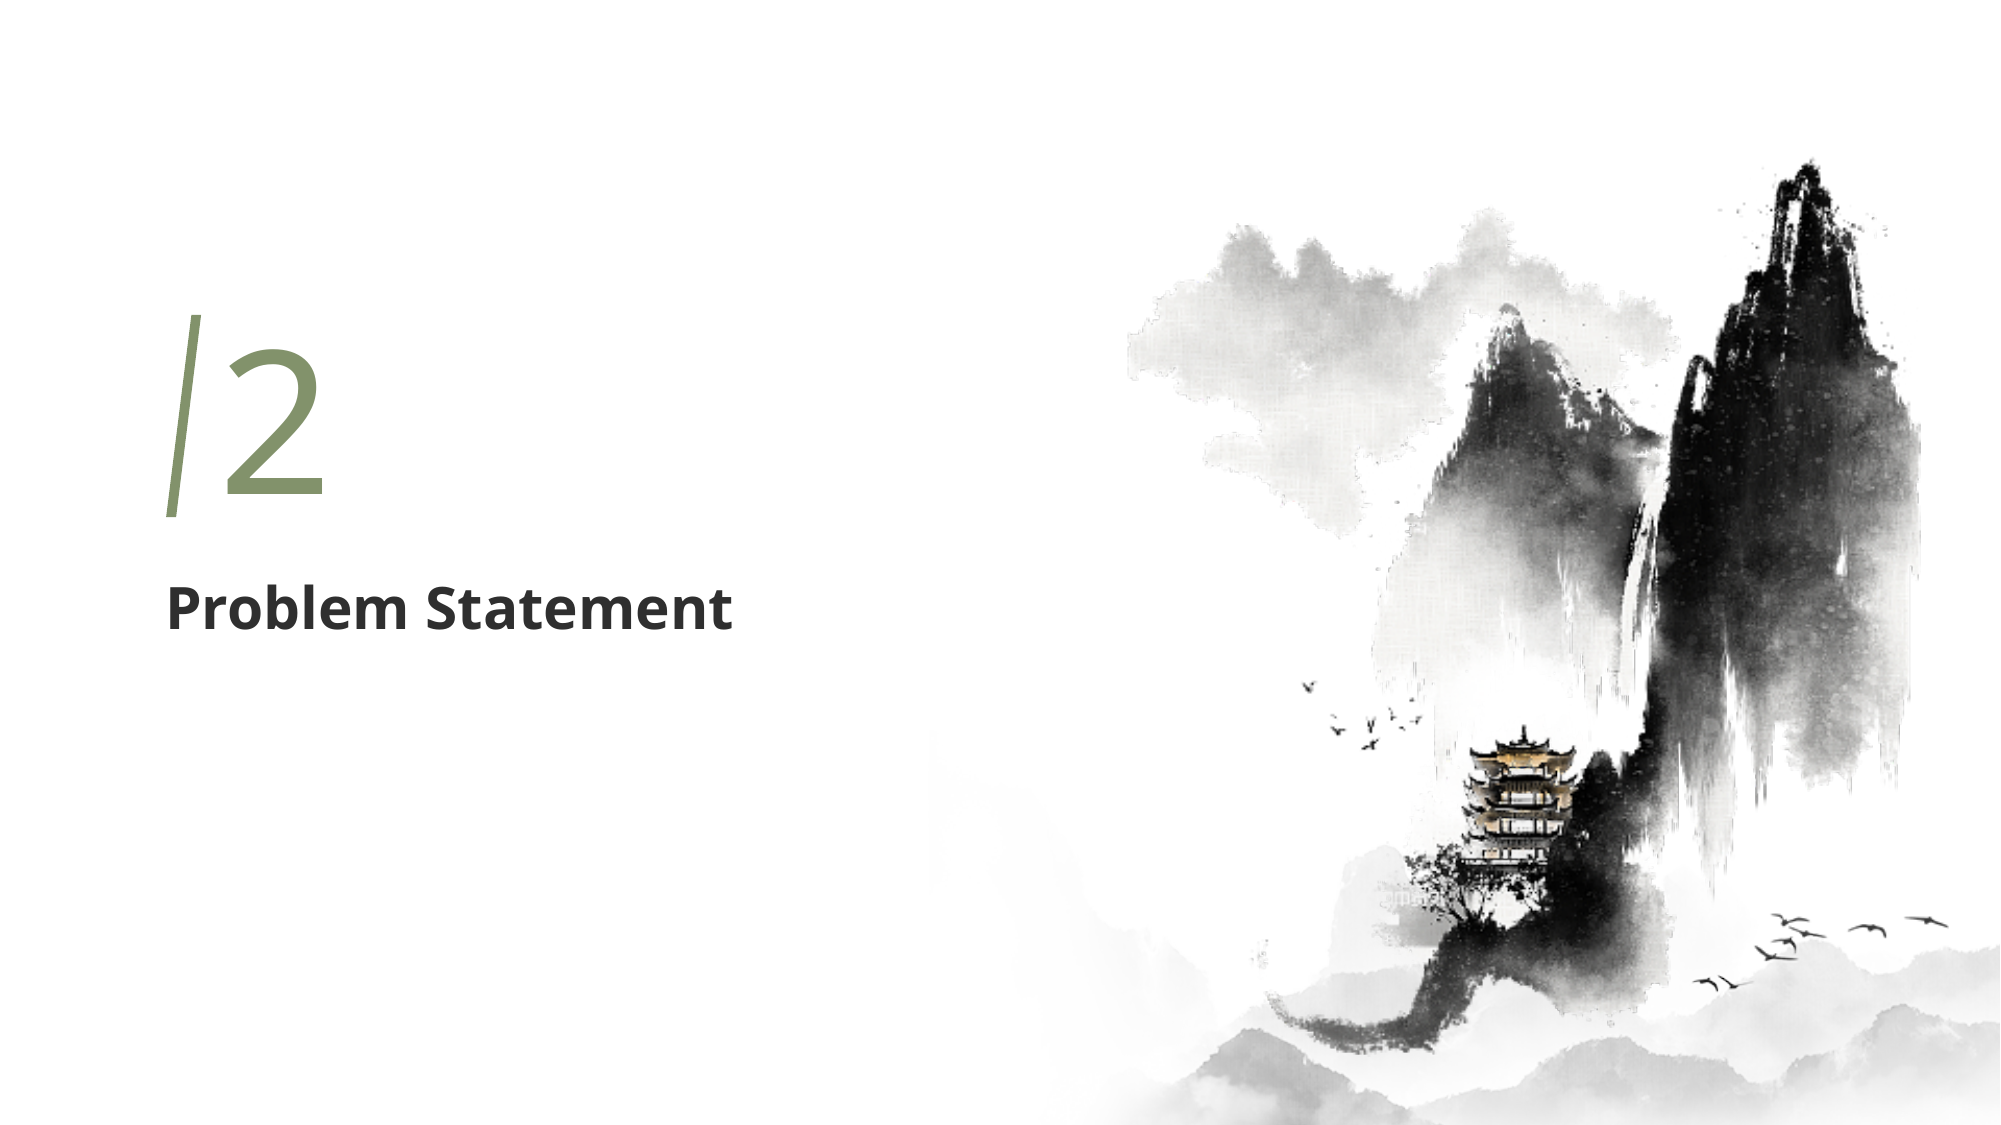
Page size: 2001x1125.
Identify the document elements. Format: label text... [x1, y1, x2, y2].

title Problem Statement [150, 571, 1195, 650]
picture [928, 74, 2000, 1125]
text_box 2 [203, 287, 477, 543]
